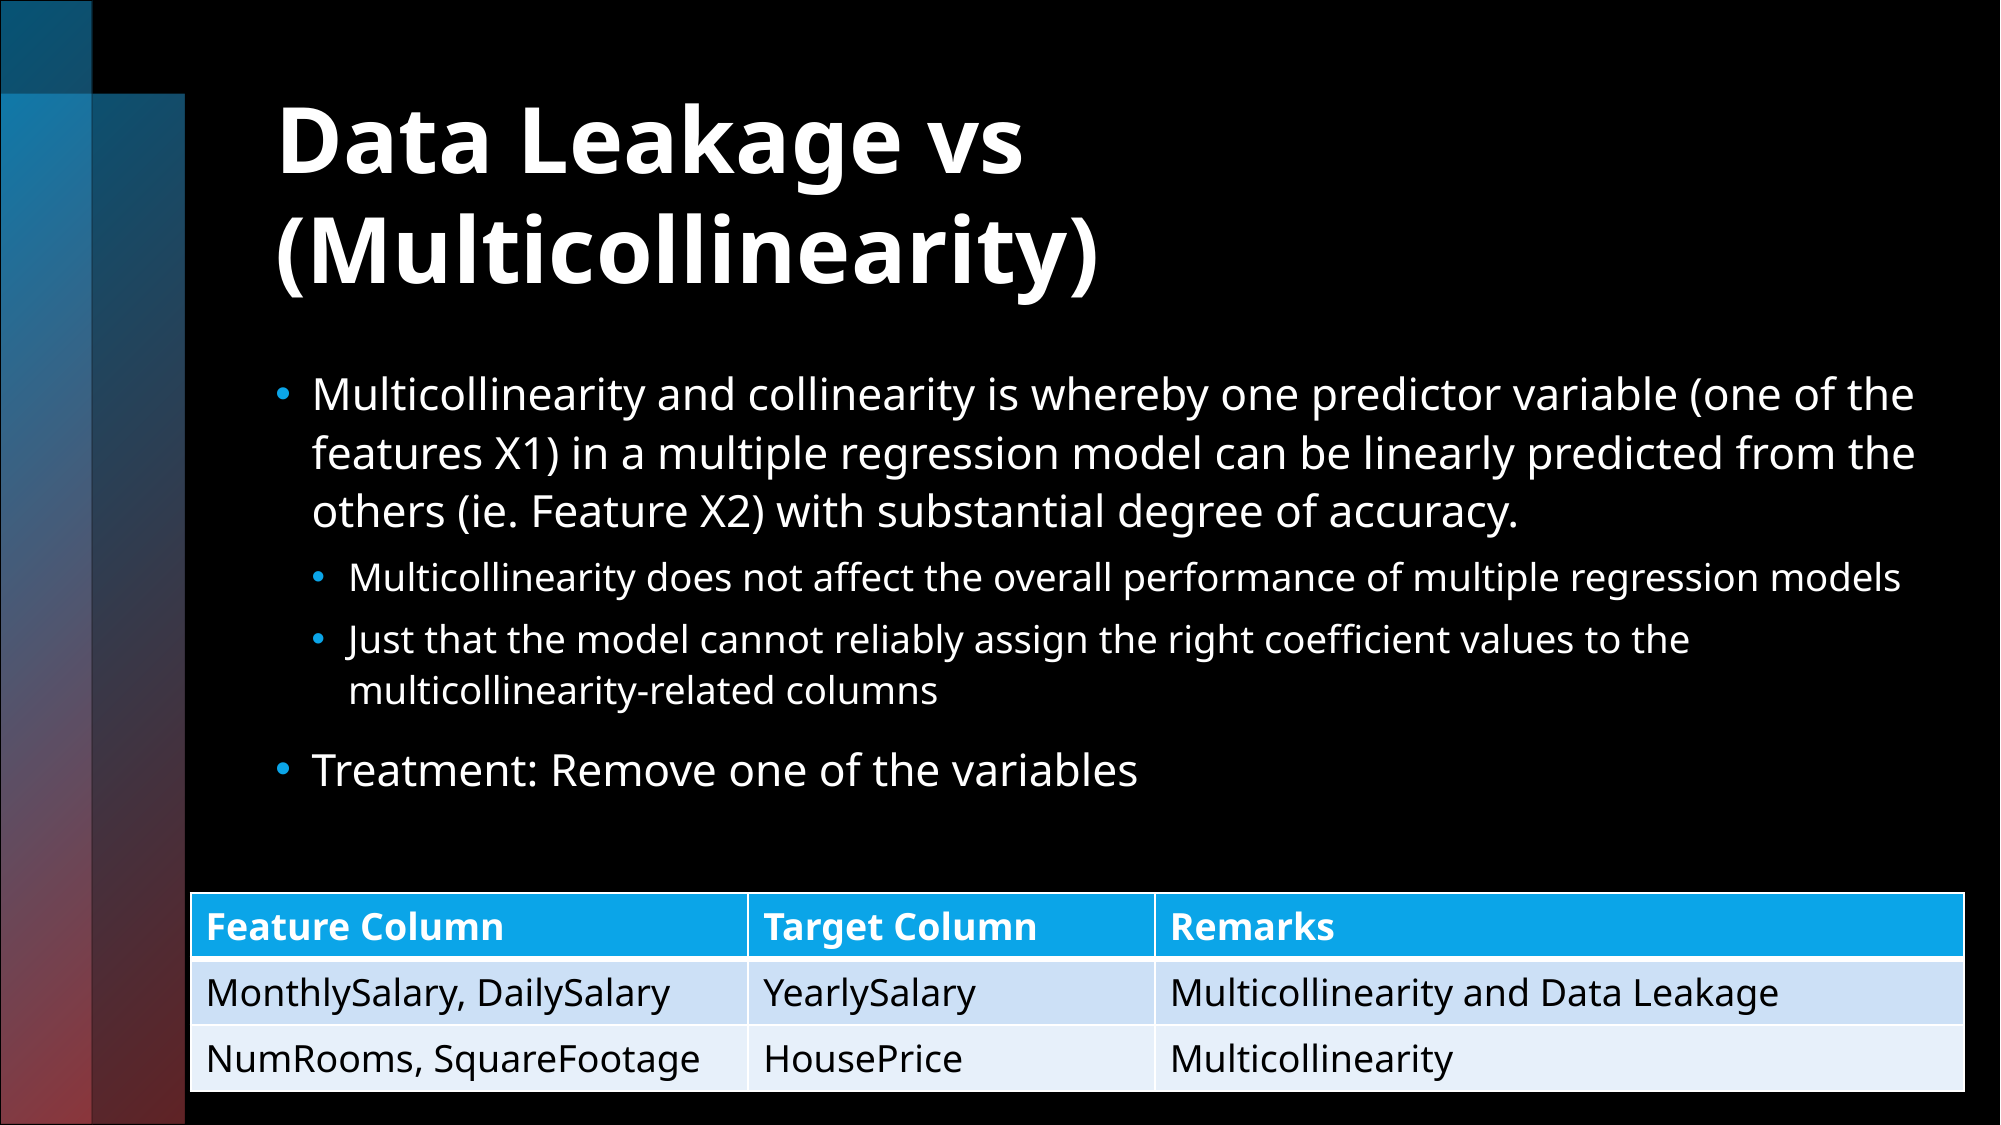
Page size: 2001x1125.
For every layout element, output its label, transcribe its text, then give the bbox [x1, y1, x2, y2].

title Data Leakage vs (Multicollinearity) [260, 74, 1817, 329]
table_cell MonthlySalary, DailySalary [192, 962, 747, 1024]
table_header Remarks [1156, 894, 1963, 956]
table_cell YearlySalary [749, 962, 1154, 1024]
table_header Target Column [749, 894, 1154, 956]
table_cell Multicollinearity [1156, 1026, 1963, 1090]
table_header Feature Column [192, 894, 747, 956]
table_cell Multicollinearity and Data Leakage [1156, 962, 1963, 1024]
list Multicollinearity and collinearity is whereby one predictor variable (one of the features X1) in a multiple regression model can be linearly predicted from the others (ie. Feature X2) with substantial degree of accuracy. Multicollinearity does not affect the overall performance of multiple regression models Just that the model cannot reliably assign the right coefficient values to the multicollinearity-related columns Treatment: Remove one of the variables [260, 353, 1949, 821]
table_cell NumRooms, SquareFootage [192, 1026, 747, 1090]
table_cell HousePrice [749, 1026, 1154, 1090]
